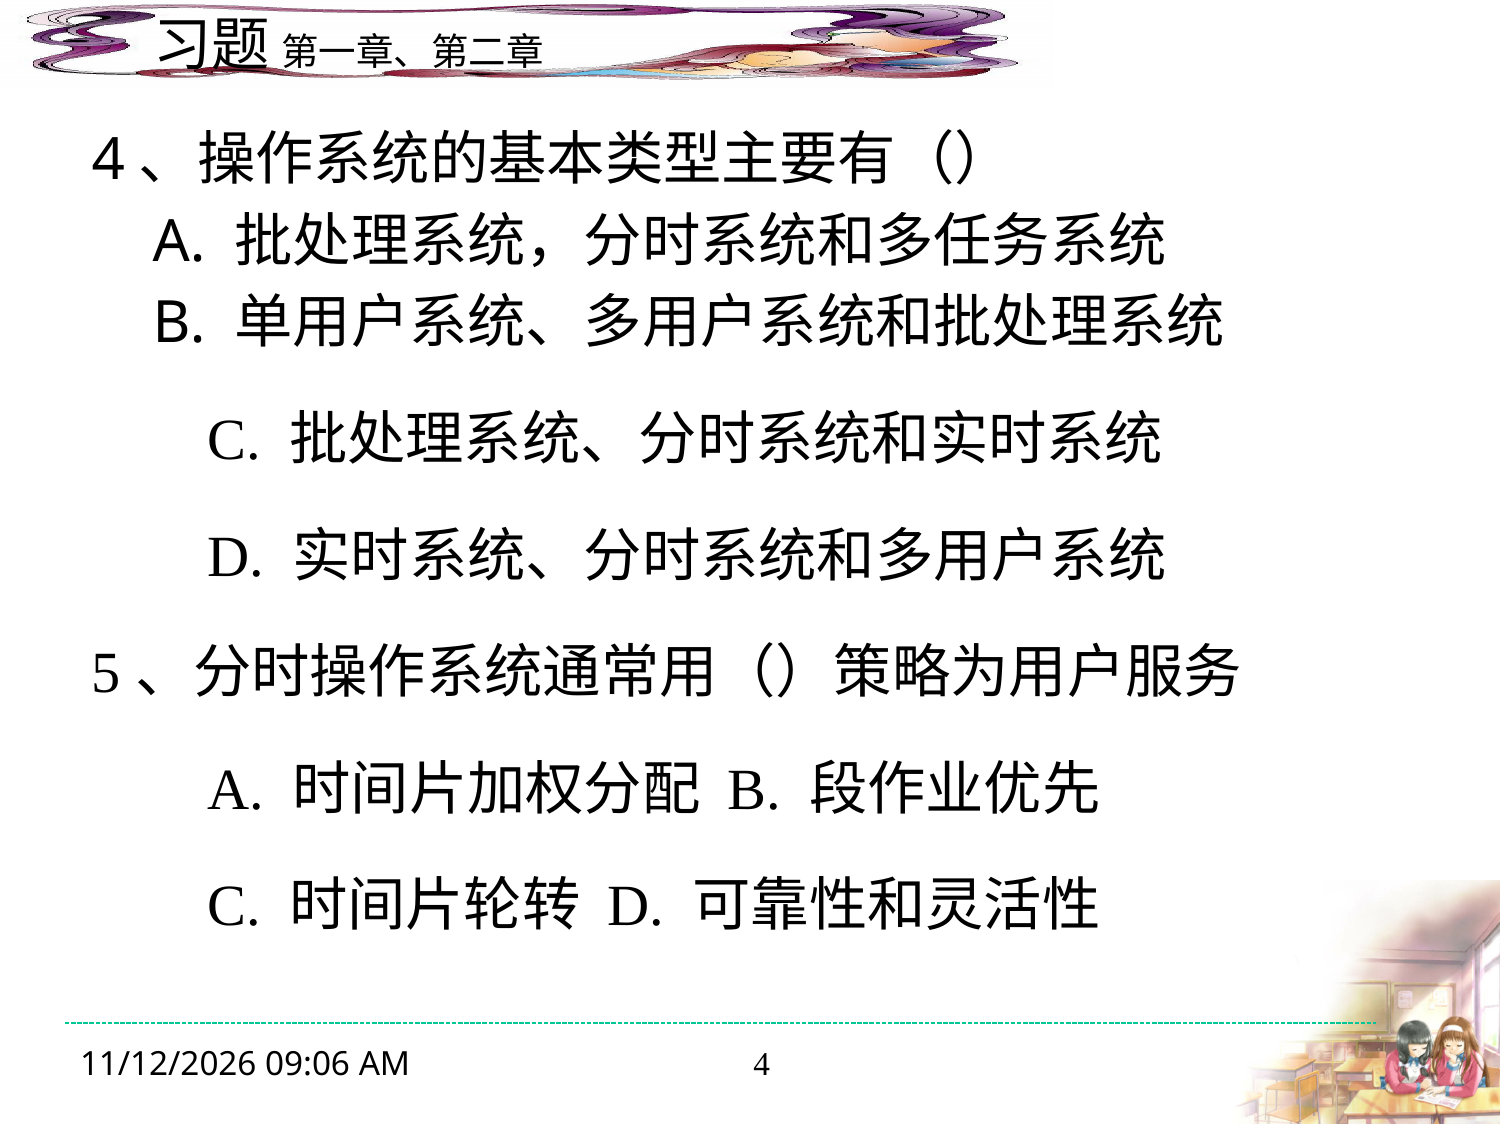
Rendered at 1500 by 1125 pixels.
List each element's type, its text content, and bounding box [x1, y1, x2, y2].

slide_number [64, 1034, 550, 1095]
picture [0, 0, 1054, 88]
slide_number 4 [667, 1034, 857, 1095]
picture [1175, 880, 1500, 1124]
list 4、操作系统的基本类型主要有（） A. 批处理系统，分时系统和多任务系统 B. 单用户系统、多用户系统和批处理系统 C. 批处理系统、分时系统和实时系统 D. 实时系统、分时系统和多用户系统 5、分时操作系统通常用（）策略为用户服务 A. 时间片加权分配 B. 段作业优先 C. 时间片轮转 D. 可靠性和灵活性 [76, 113, 1459, 988]
